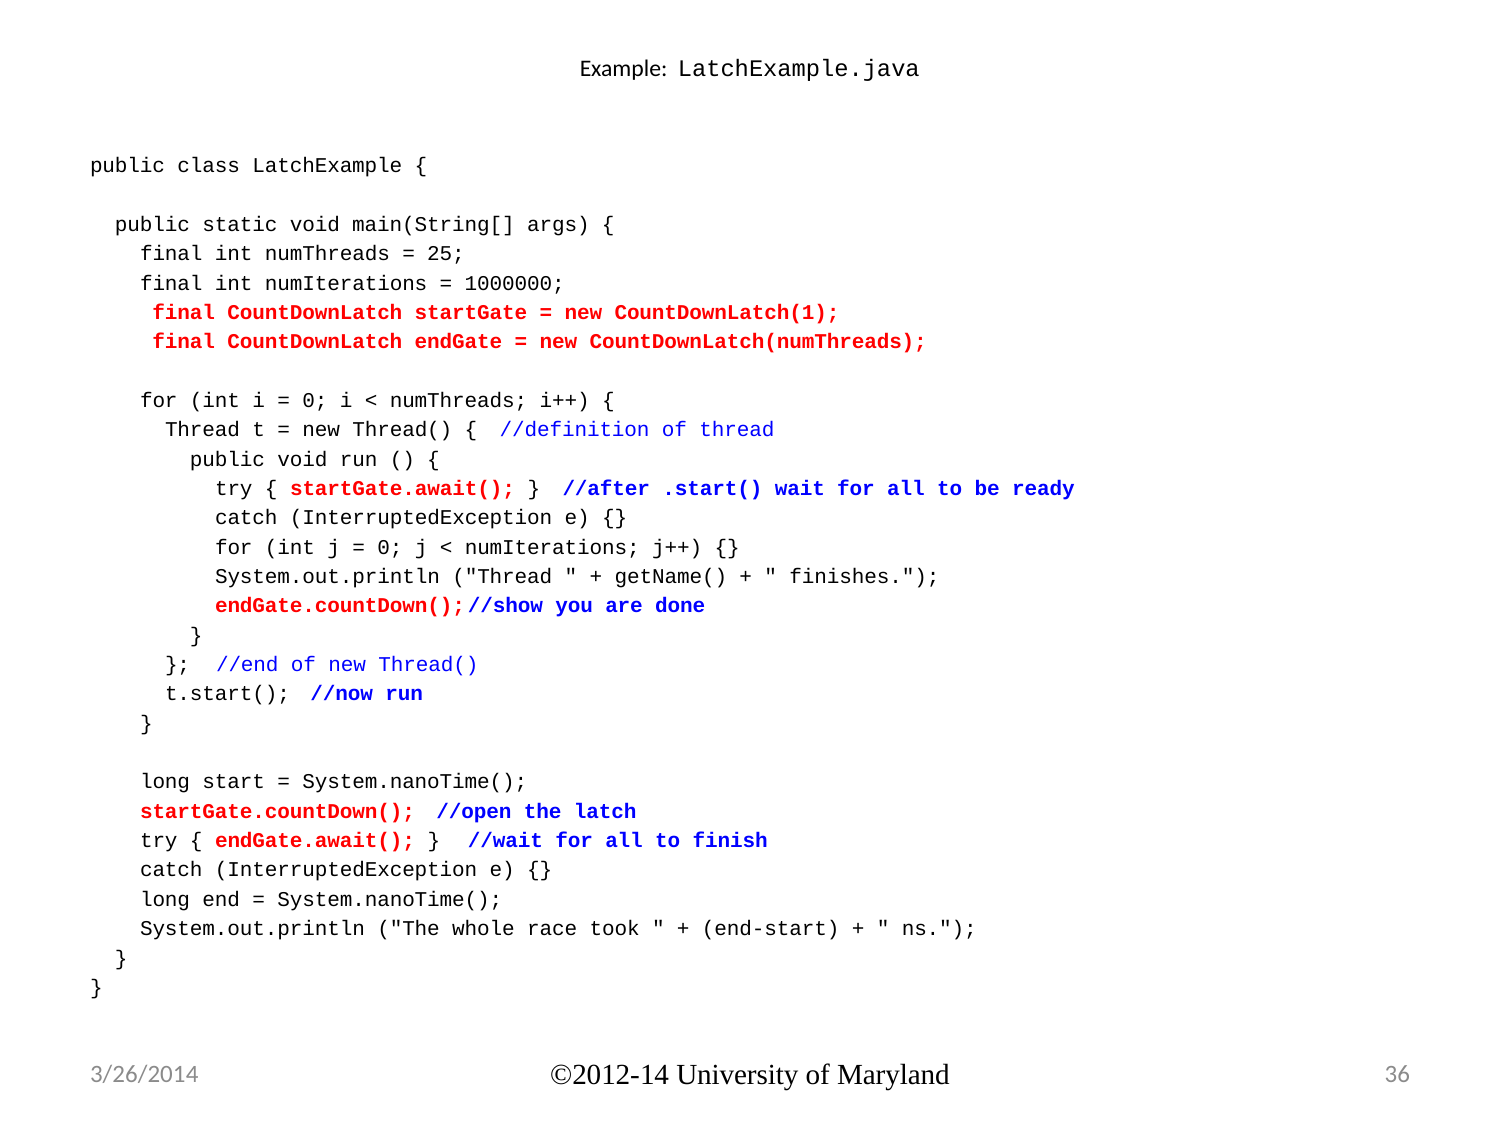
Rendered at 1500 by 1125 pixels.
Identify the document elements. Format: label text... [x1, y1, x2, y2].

slide_number 36 [1074, 1042, 1425, 1103]
footer ©2012-14 University of Maryland [512, 1042, 988, 1103]
title Example: LatchExample.java [75, 45, 1425, 90]
list public class LatchExample { public static void main(String[] args) { final int numThreads = 25; final int numIterations = 1000000; final CountDownLatch startGate = new CountDownLatch(1); final CountDownLatch endGate = new CountDownLatch(numThreads); for (int i = 0; i < numThreads; i++) { Thread t = new Thread() { //definition of thread public void run () { try { startGate.await(); } //after .start() wait for all to be ready catch (InterruptedException e) {} for (int j = 0; j < numIterations; j++) {} System.out.println ("Thread " + getName() + " finishes."); endGate.countDown(); //show you are done } }; //end of new Thread() t.start(); //now run } long start = System.nanoTime(); startGate.countDown(); //open the latch try { endGate.await(); } //wait for all to finish catch (InterruptedException e) {} long end = System.nanoTime(); System.out.println ("The whole race took " + (end-start) + " ns."); } } [75, 144, 1425, 1043]
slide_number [75, 1042, 425, 1103]
